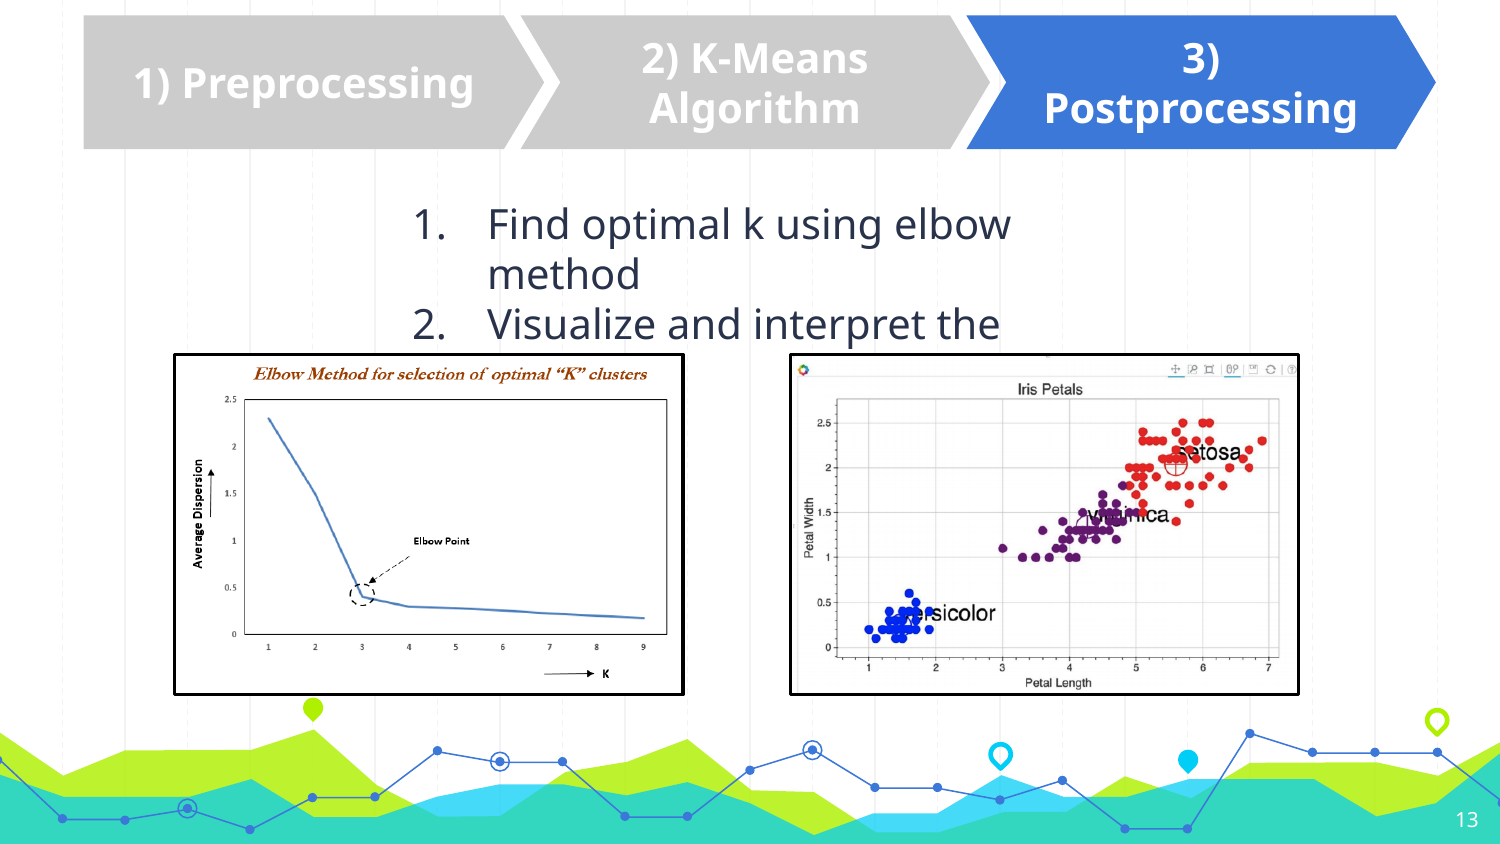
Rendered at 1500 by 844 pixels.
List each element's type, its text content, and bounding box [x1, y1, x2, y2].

list Find optimal k using elbow method Visualize and interpret the clusters [380, 182, 1120, 313]
picture [176, 355, 682, 694]
text_box 2) K-Means Algorithm [520, 15, 991, 150]
text_box 3) Postprocessing [966, 15, 1436, 150]
slide_number 13 [1403, 791, 1494, 844]
text_box 1) Preprocessing [83, 15, 545, 150]
picture [791, 355, 1298, 694]
